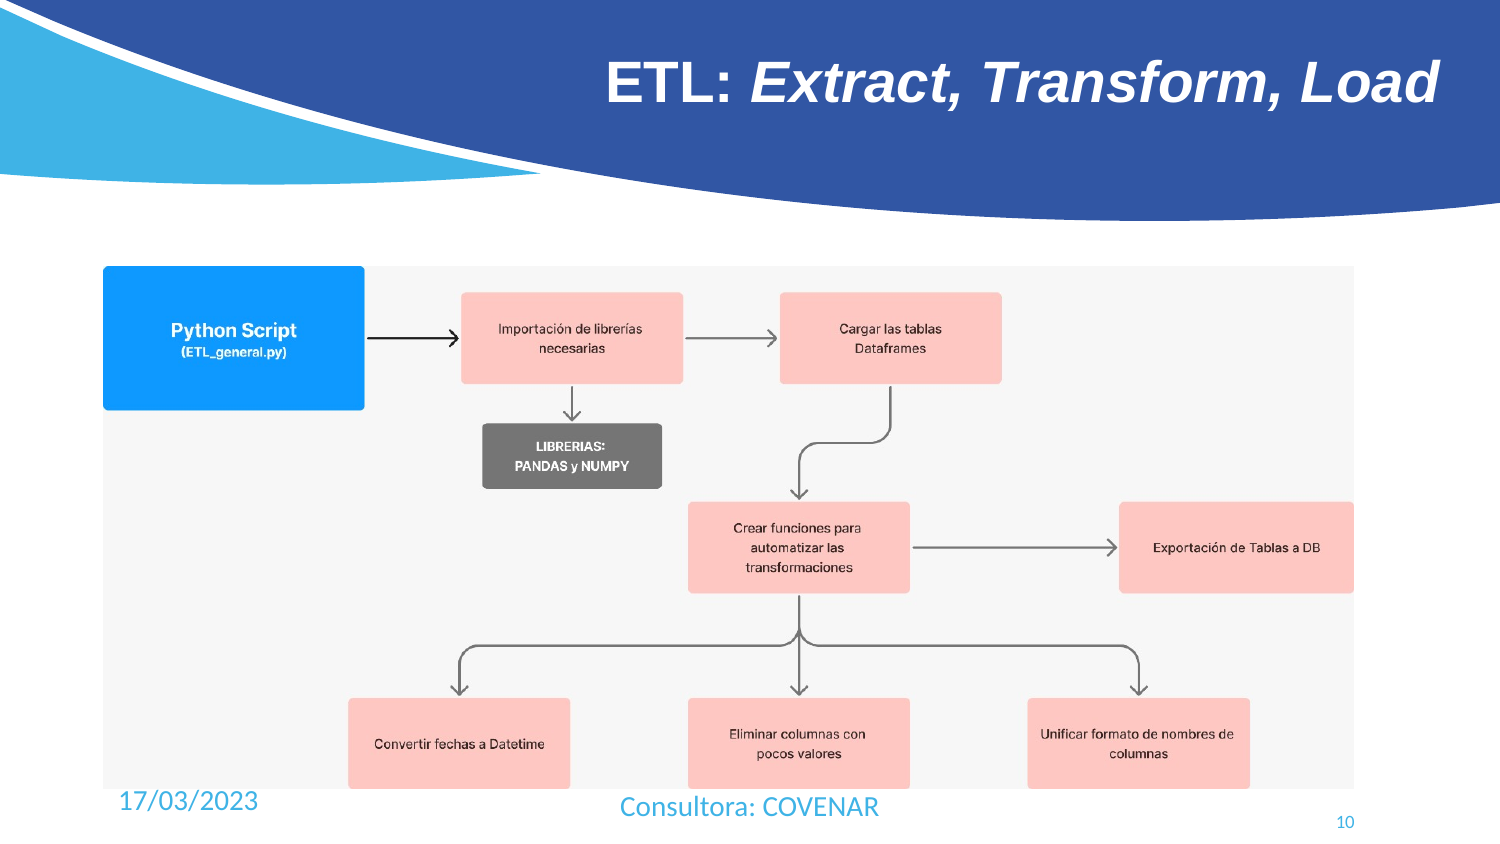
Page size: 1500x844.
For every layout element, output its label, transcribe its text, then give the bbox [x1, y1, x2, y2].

title ETL: Extract, Transform, Load [103, 1, 1500, 166]
slide_number 10 [1032, 798, 1370, 844]
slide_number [103, 795, 441, 822]
picture [102, 266, 1354, 789]
footer Consultora: COVENAR [496, 796, 1004, 827]
